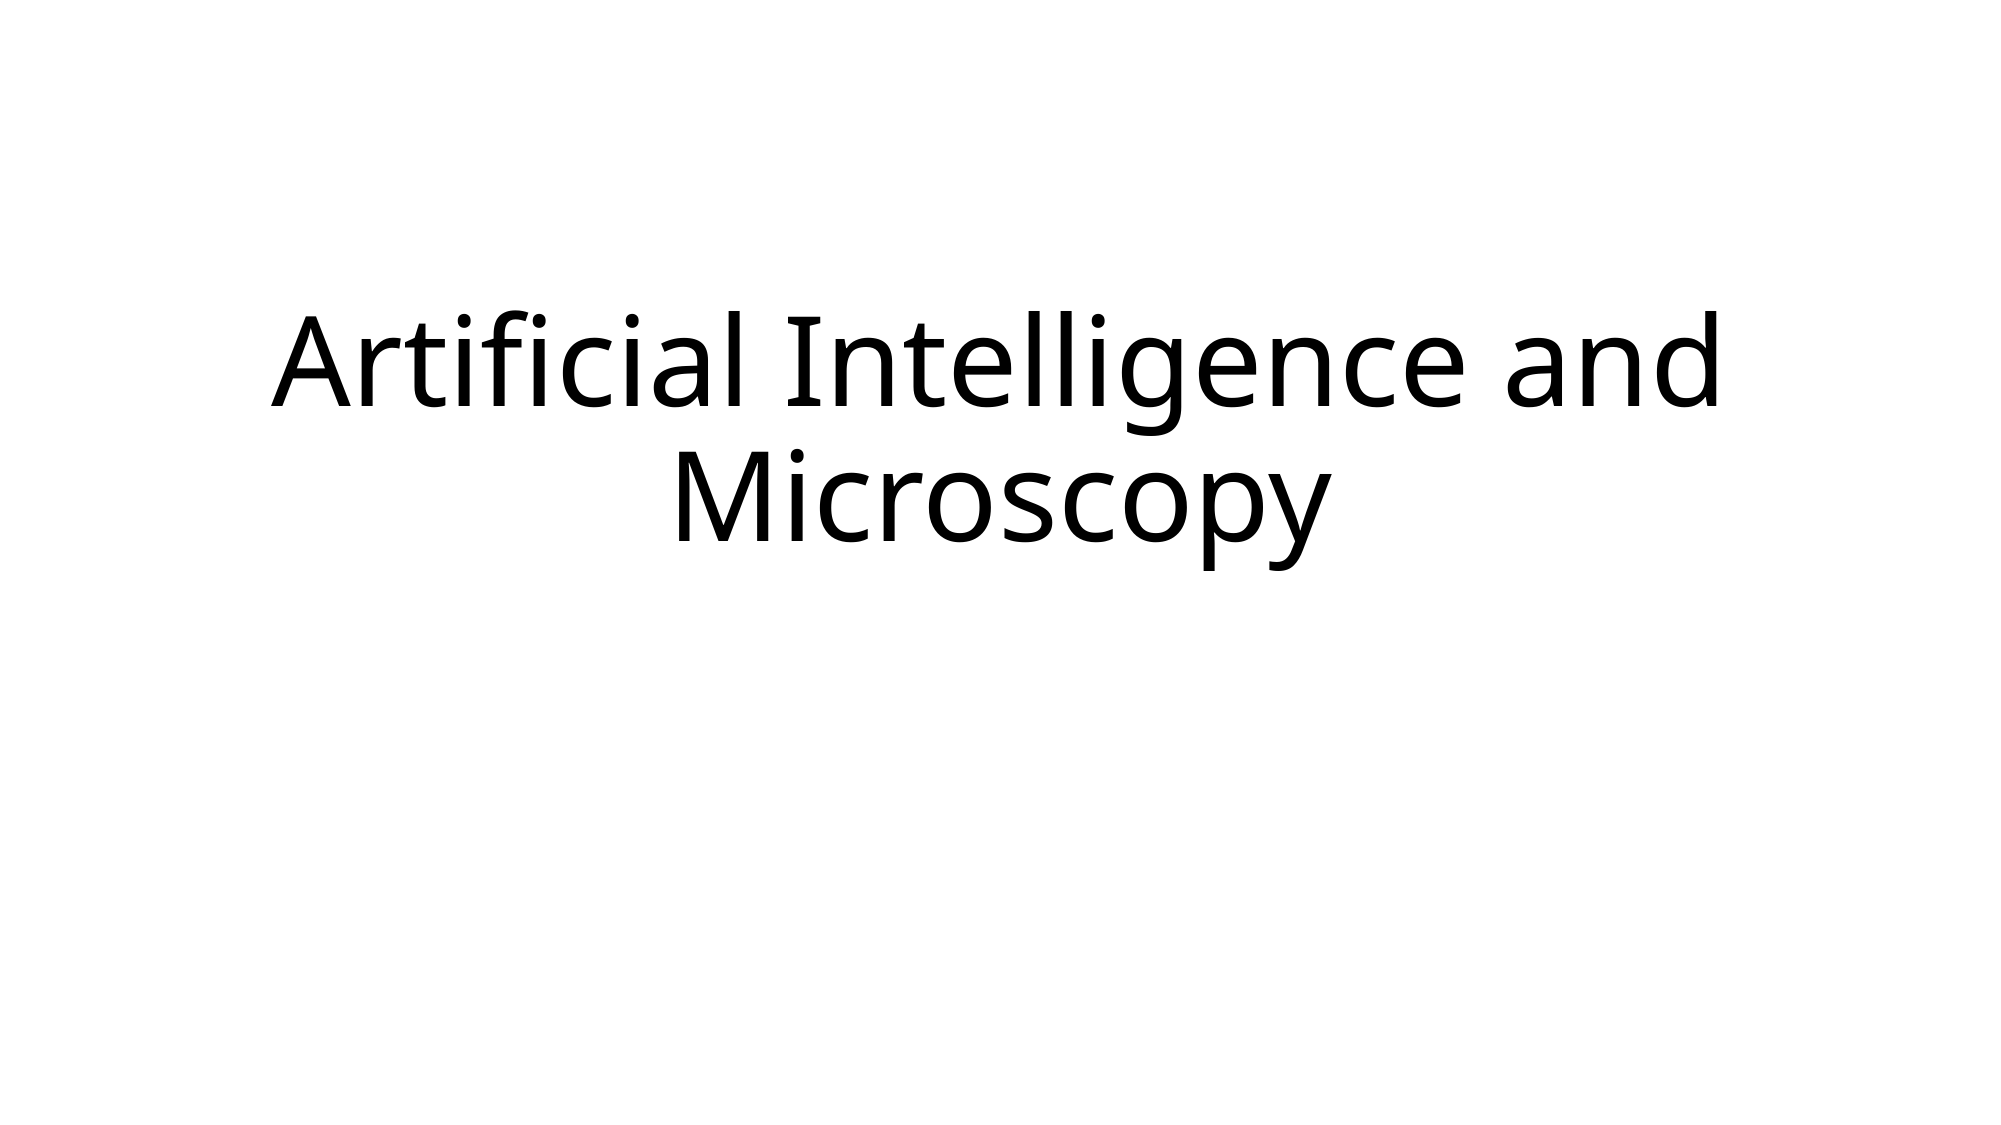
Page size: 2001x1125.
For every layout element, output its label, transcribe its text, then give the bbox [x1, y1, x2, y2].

title Artificial Intelligence and Microscopy [249, 184, 1750, 576]
